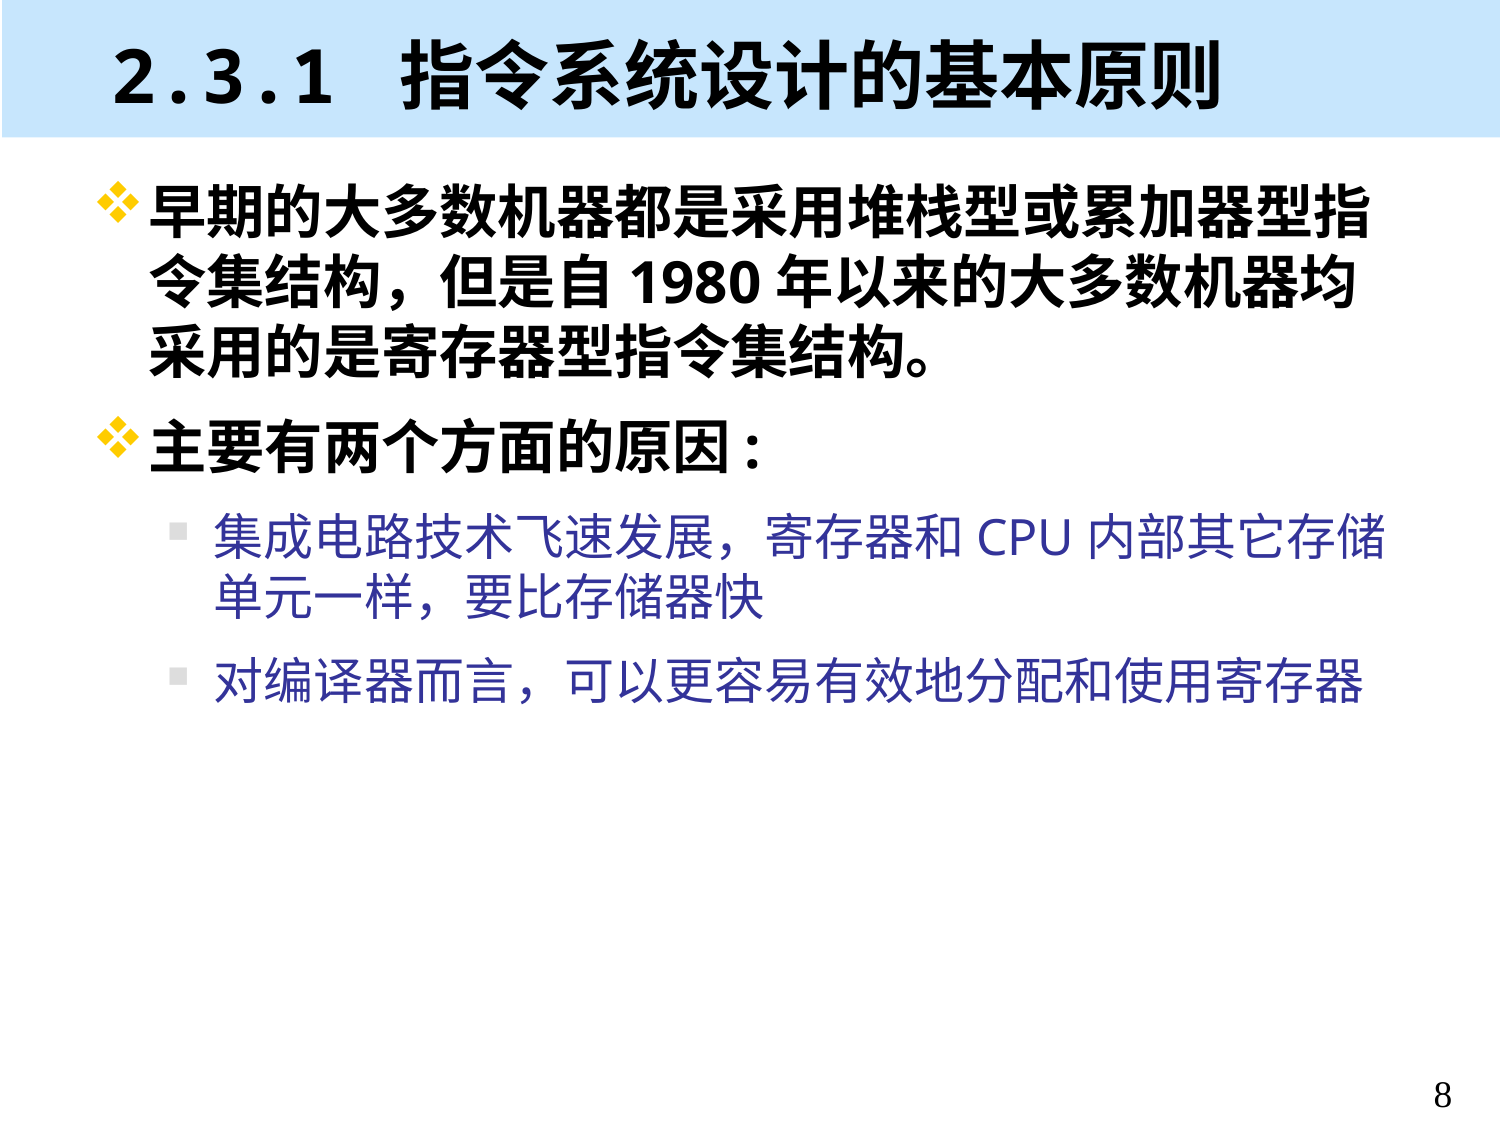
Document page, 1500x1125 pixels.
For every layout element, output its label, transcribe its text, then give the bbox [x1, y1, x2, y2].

title 2.3.1 指令系统设计的基本原则 [96, 23, 1472, 124]
list 早期的大多数机器都是采用堆栈型或累加器型指令集结构，但是自1980年以来的大多数机器均采用的是寄存器型指令集结构。 主要有两个方面的原因: 集成电路技术飞速发展，寄存器和CPU内部其它存储单元一样，要比存储器快 对编译器而言，可以更容易有效地分配和使用寄存器 [76, 167, 1428, 981]
